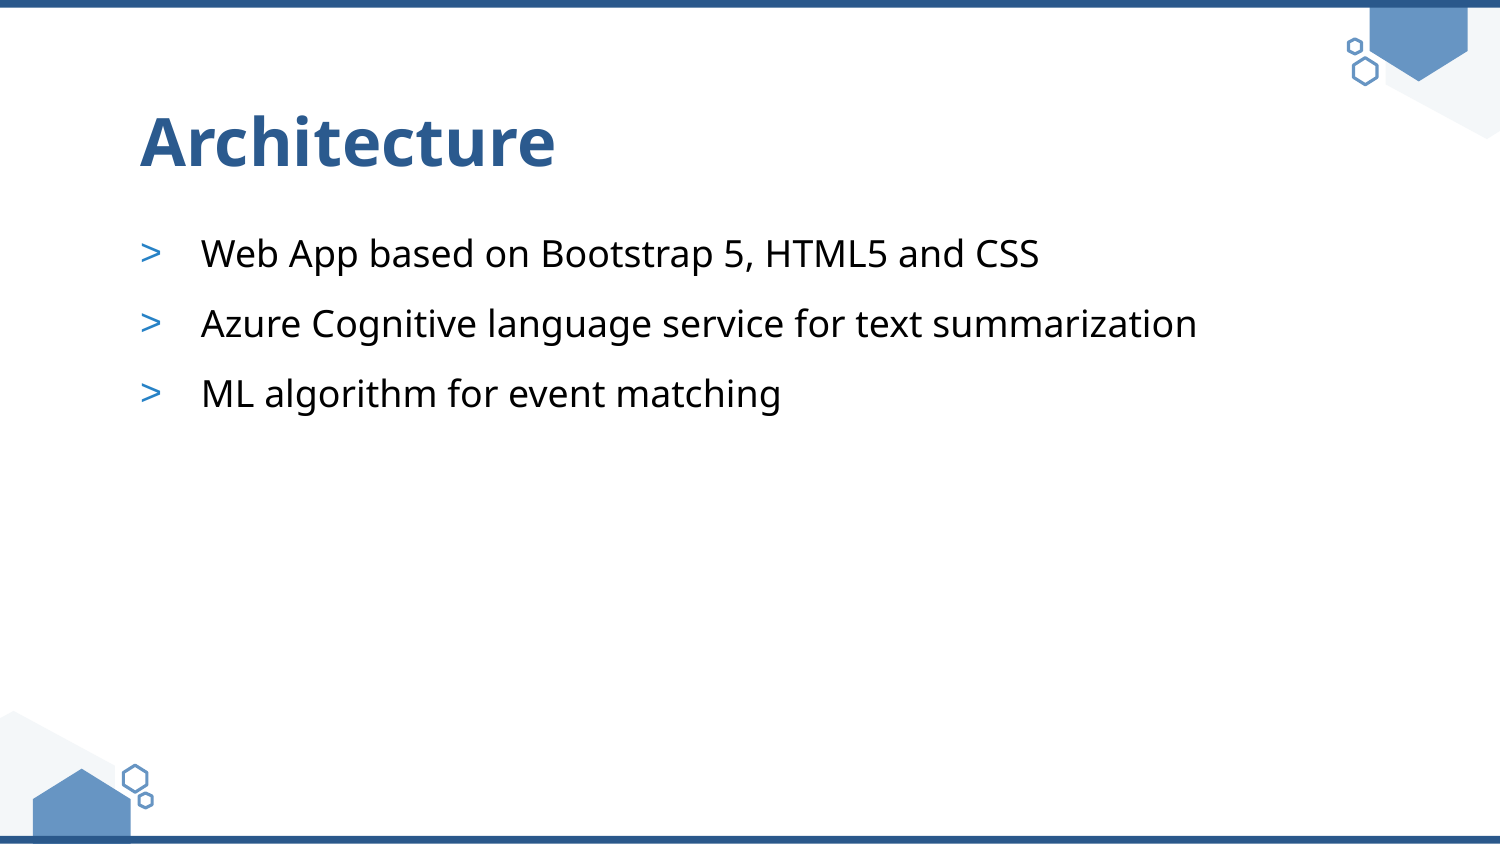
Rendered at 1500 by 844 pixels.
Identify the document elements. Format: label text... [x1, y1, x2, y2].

list Web App based on Bootstrap 5, HTML5 and CSS Azure Cognitive language service for text summarization ML algorithm for event matching [125, 214, 1375, 704]
title Architecture [125, 93, 1375, 188]
